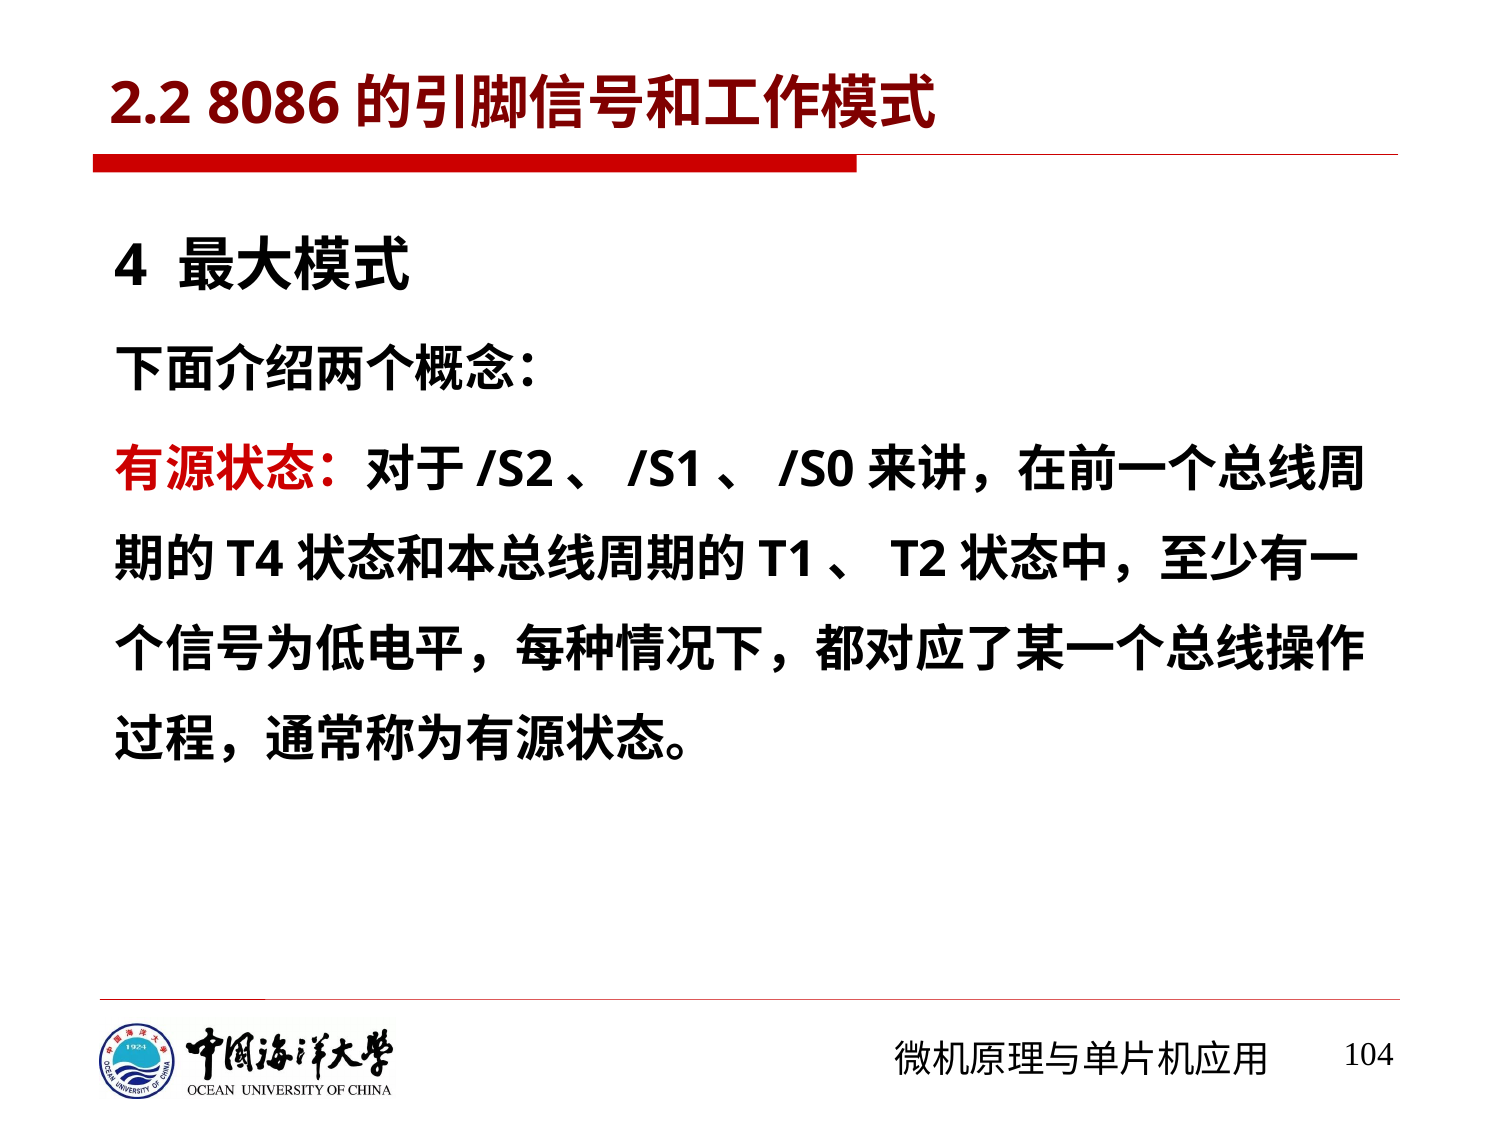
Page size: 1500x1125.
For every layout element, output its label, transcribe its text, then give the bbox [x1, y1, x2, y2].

list 4 最大模式 下面介绍两个概念： 有源状态：对于/S2、/S1、/S0来讲，在前一个总线周期的T4状态和本总线周期的T1、T2状态中，至少有一个信号为低电平，每种情况下，都对应了某一个总线操作过程，通常称为有源状态。 [99, 184, 1424, 982]
title 2.2 8086的引脚信号和工作模式 [94, 30, 1407, 143]
picture [99, 1017, 396, 1099]
slide_number 104 [1328, 1024, 1448, 1103]
